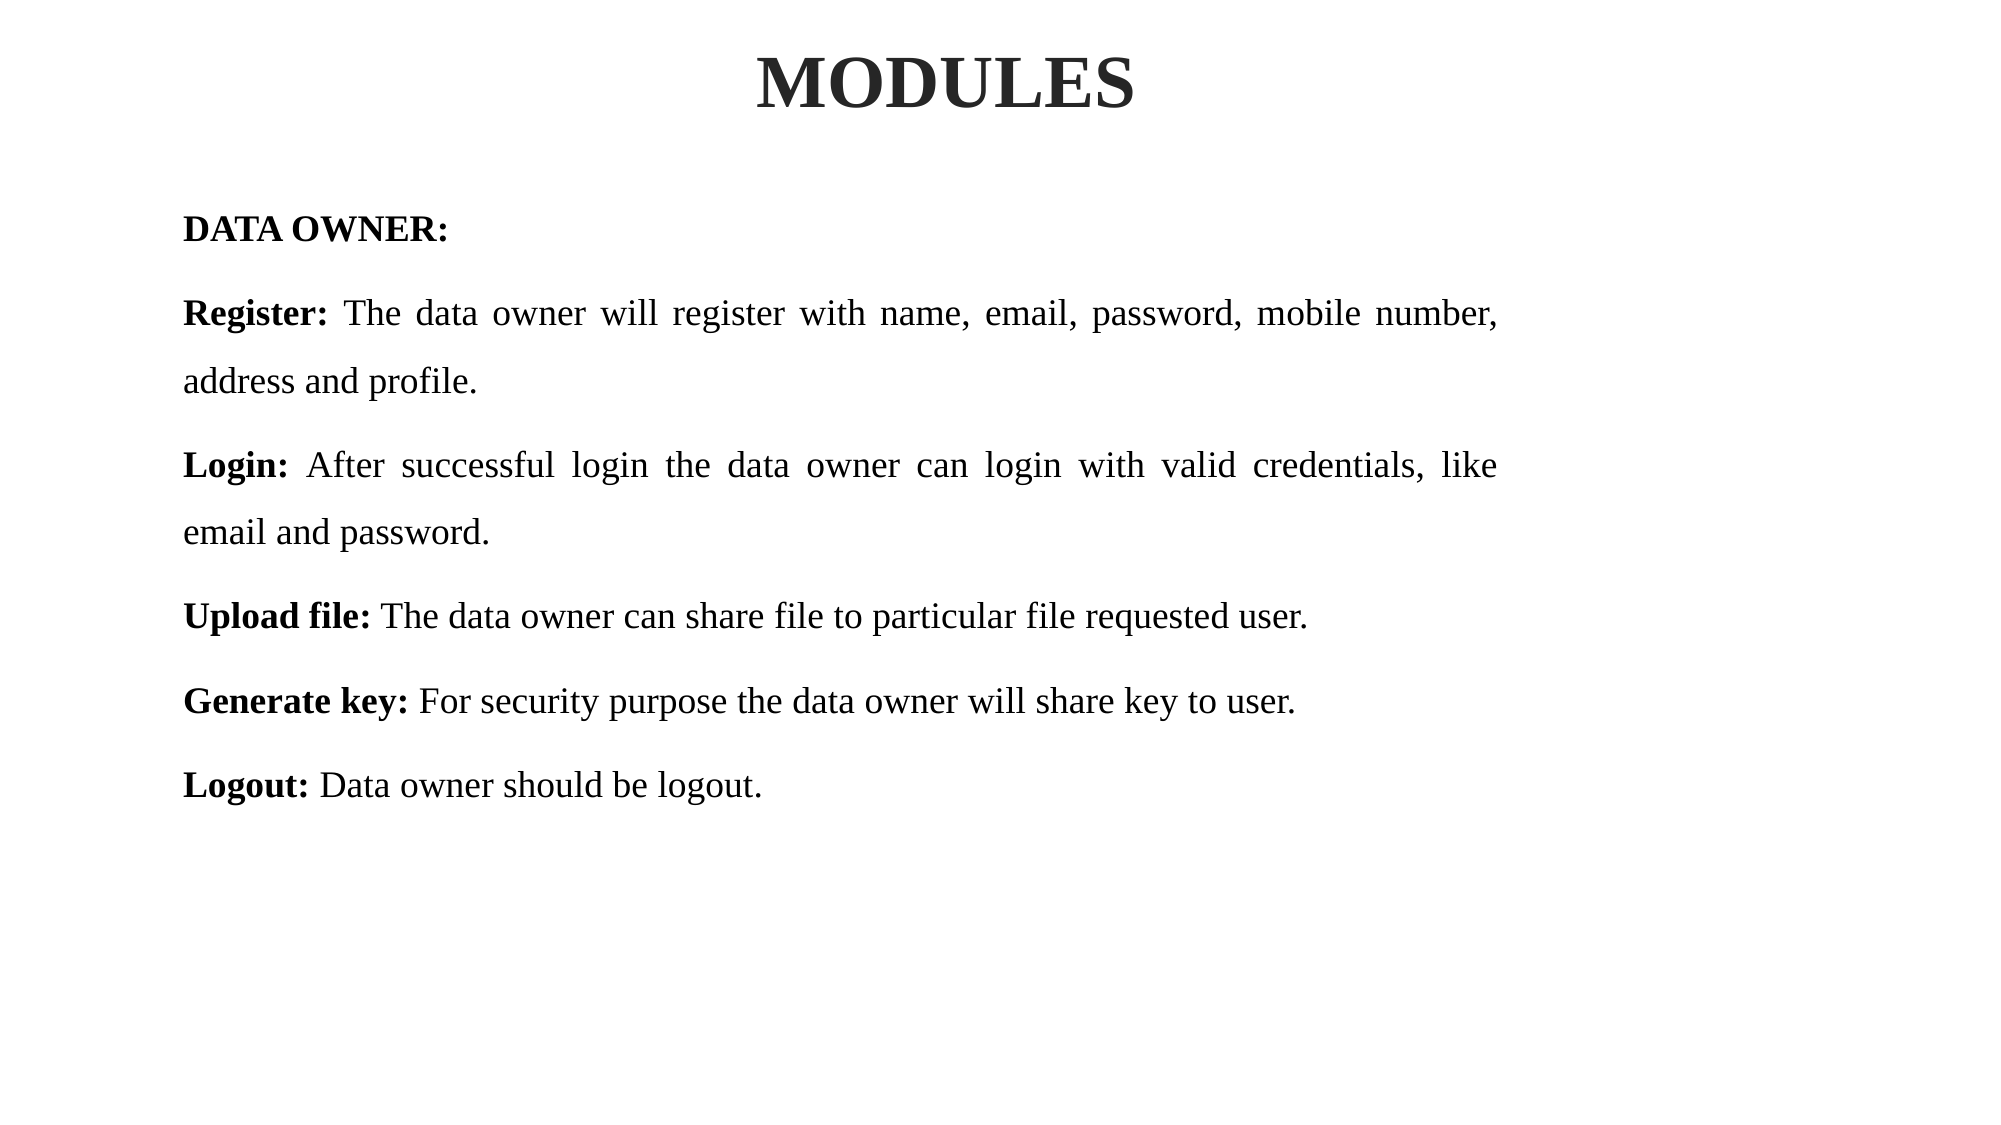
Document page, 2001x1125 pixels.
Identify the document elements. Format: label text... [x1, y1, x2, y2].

text_box MODULES [231, 25, 1662, 215]
text_box DATA OWNER: Register: The data owner will register with name, email, password, mobile number, address and profile. Login: After successful login the data owner can login with valid credentials, like email and password. Upload file: The data owner can share file to particular file requested user. Generate key: For security purpose the data owner will share key to user. Logout: Data owner should be logout. [168, 174, 1515, 813]
